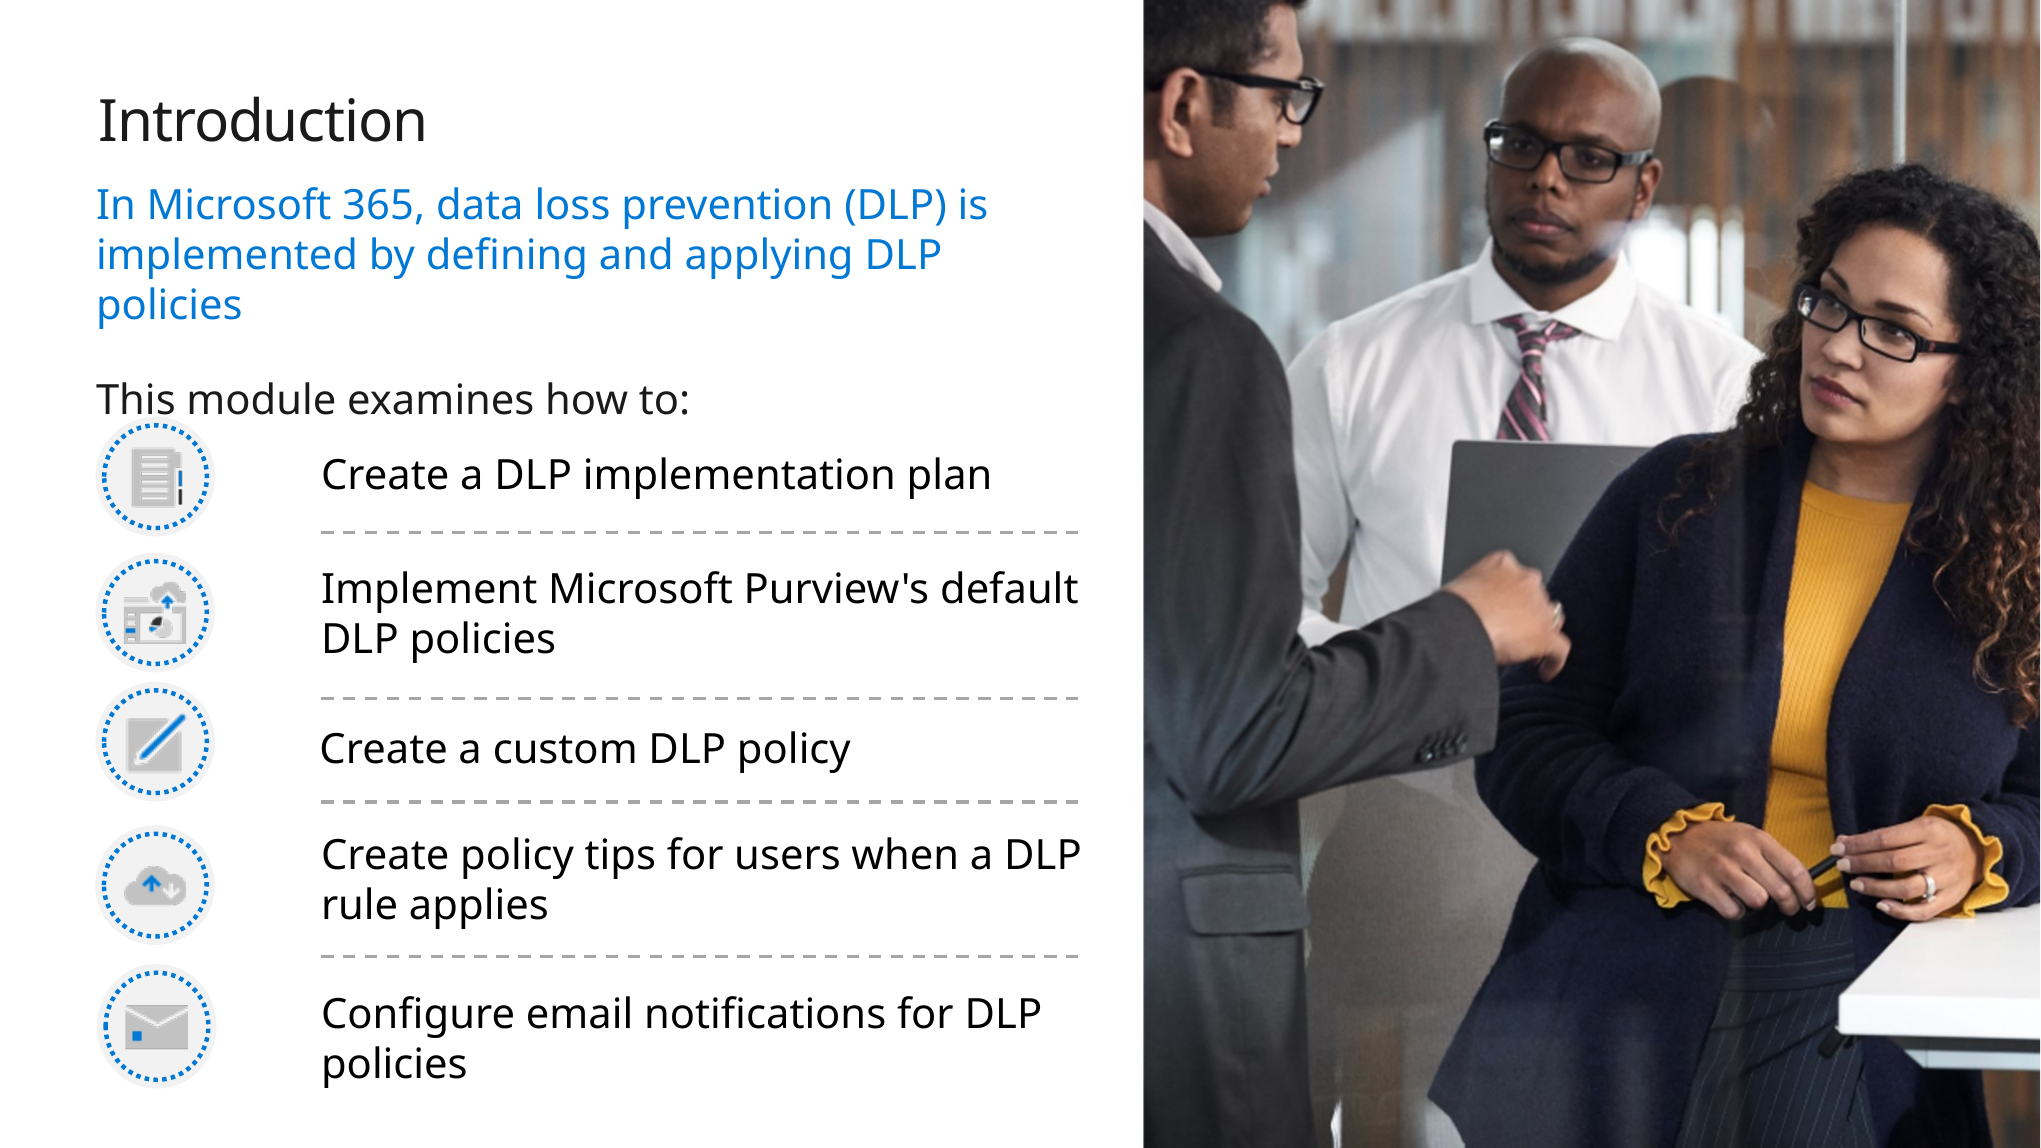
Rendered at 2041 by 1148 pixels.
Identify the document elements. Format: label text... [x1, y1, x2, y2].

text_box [96, 963, 217, 1089]
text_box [94, 824, 216, 946]
picture [0, 0, 2041, 1148]
text_box Create a DLP implementation plan [321, 448, 1094, 499]
text_box Implement Microsoft Purview's default DLP policies [321, 561, 1094, 662]
text_box Create a custom DLP policy [319, 721, 1093, 772]
text_box Configure email notifications for DLP policies [321, 986, 1094, 1087]
title Introduction [98, 83, 1125, 156]
text_box Create policy tips for users when a DLP rule applies [321, 827, 1094, 929]
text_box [94, 681, 216, 802]
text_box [94, 552, 216, 673]
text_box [94, 416, 216, 537]
text_box In Microsoft 365, data loss prevention (DLP) is implemented by defining and applying DLP policies This module examines how to: [96, 177, 1094, 423]
